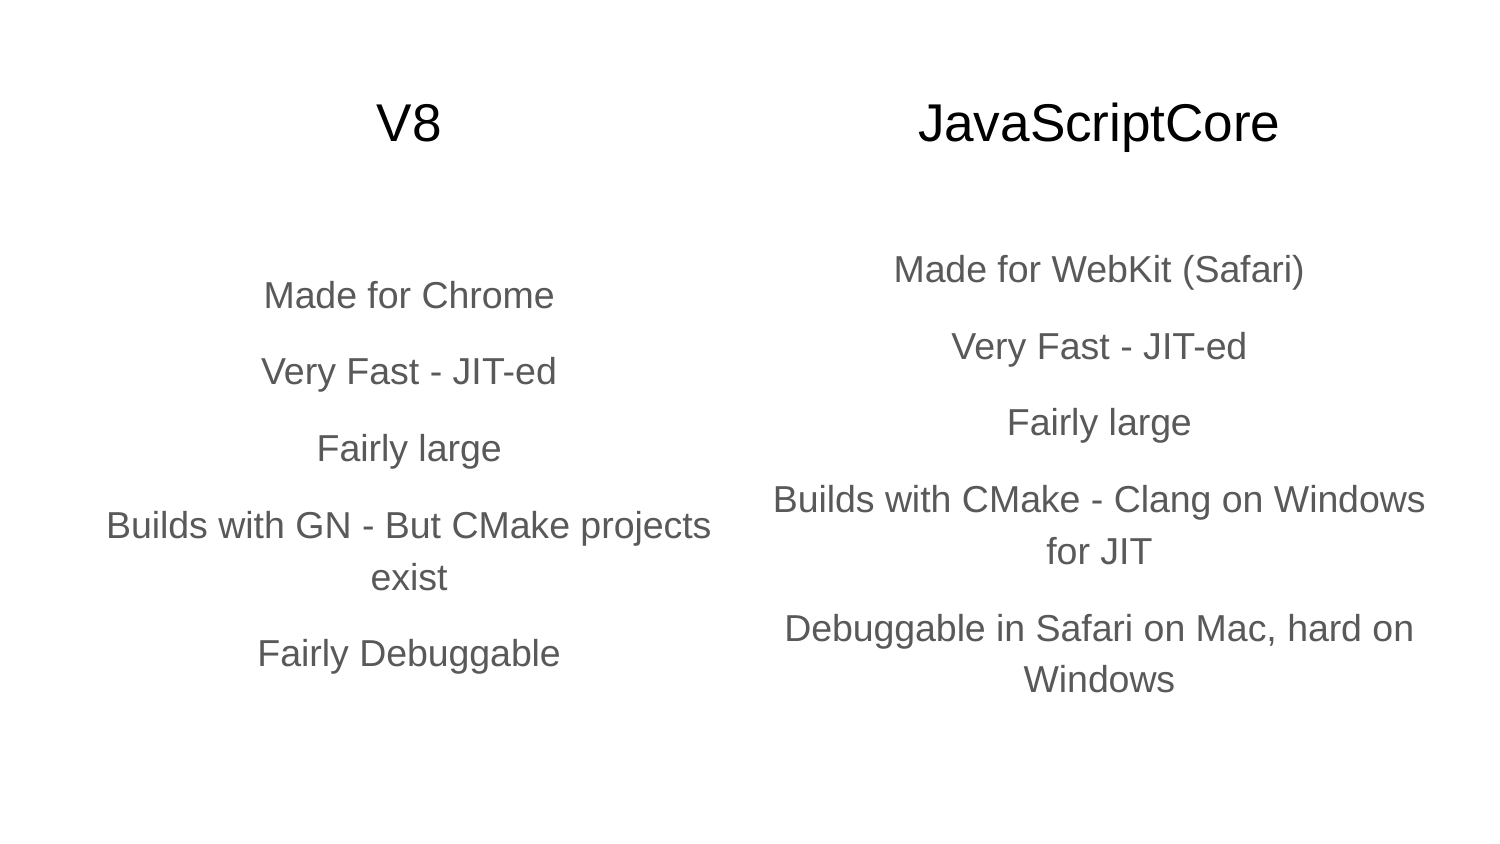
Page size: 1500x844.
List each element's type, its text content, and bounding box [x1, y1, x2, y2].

title V8 [51, 72, 749, 167]
text_box JavaScriptCore [749, 72, 1449, 167]
text_box Made for WebKit (Safari) Very Fast - JIT-ed Fairly large Builds with CMake - Clang on Windows for JIT Debuggable in Safari on Mac, hard on Windows [749, 188, 1449, 750]
list Made for Chrome Very Fast - JIT-ed Fairly large Builds with GN - But CMake projects exist Fairly Debuggable [51, 189, 749, 750]
